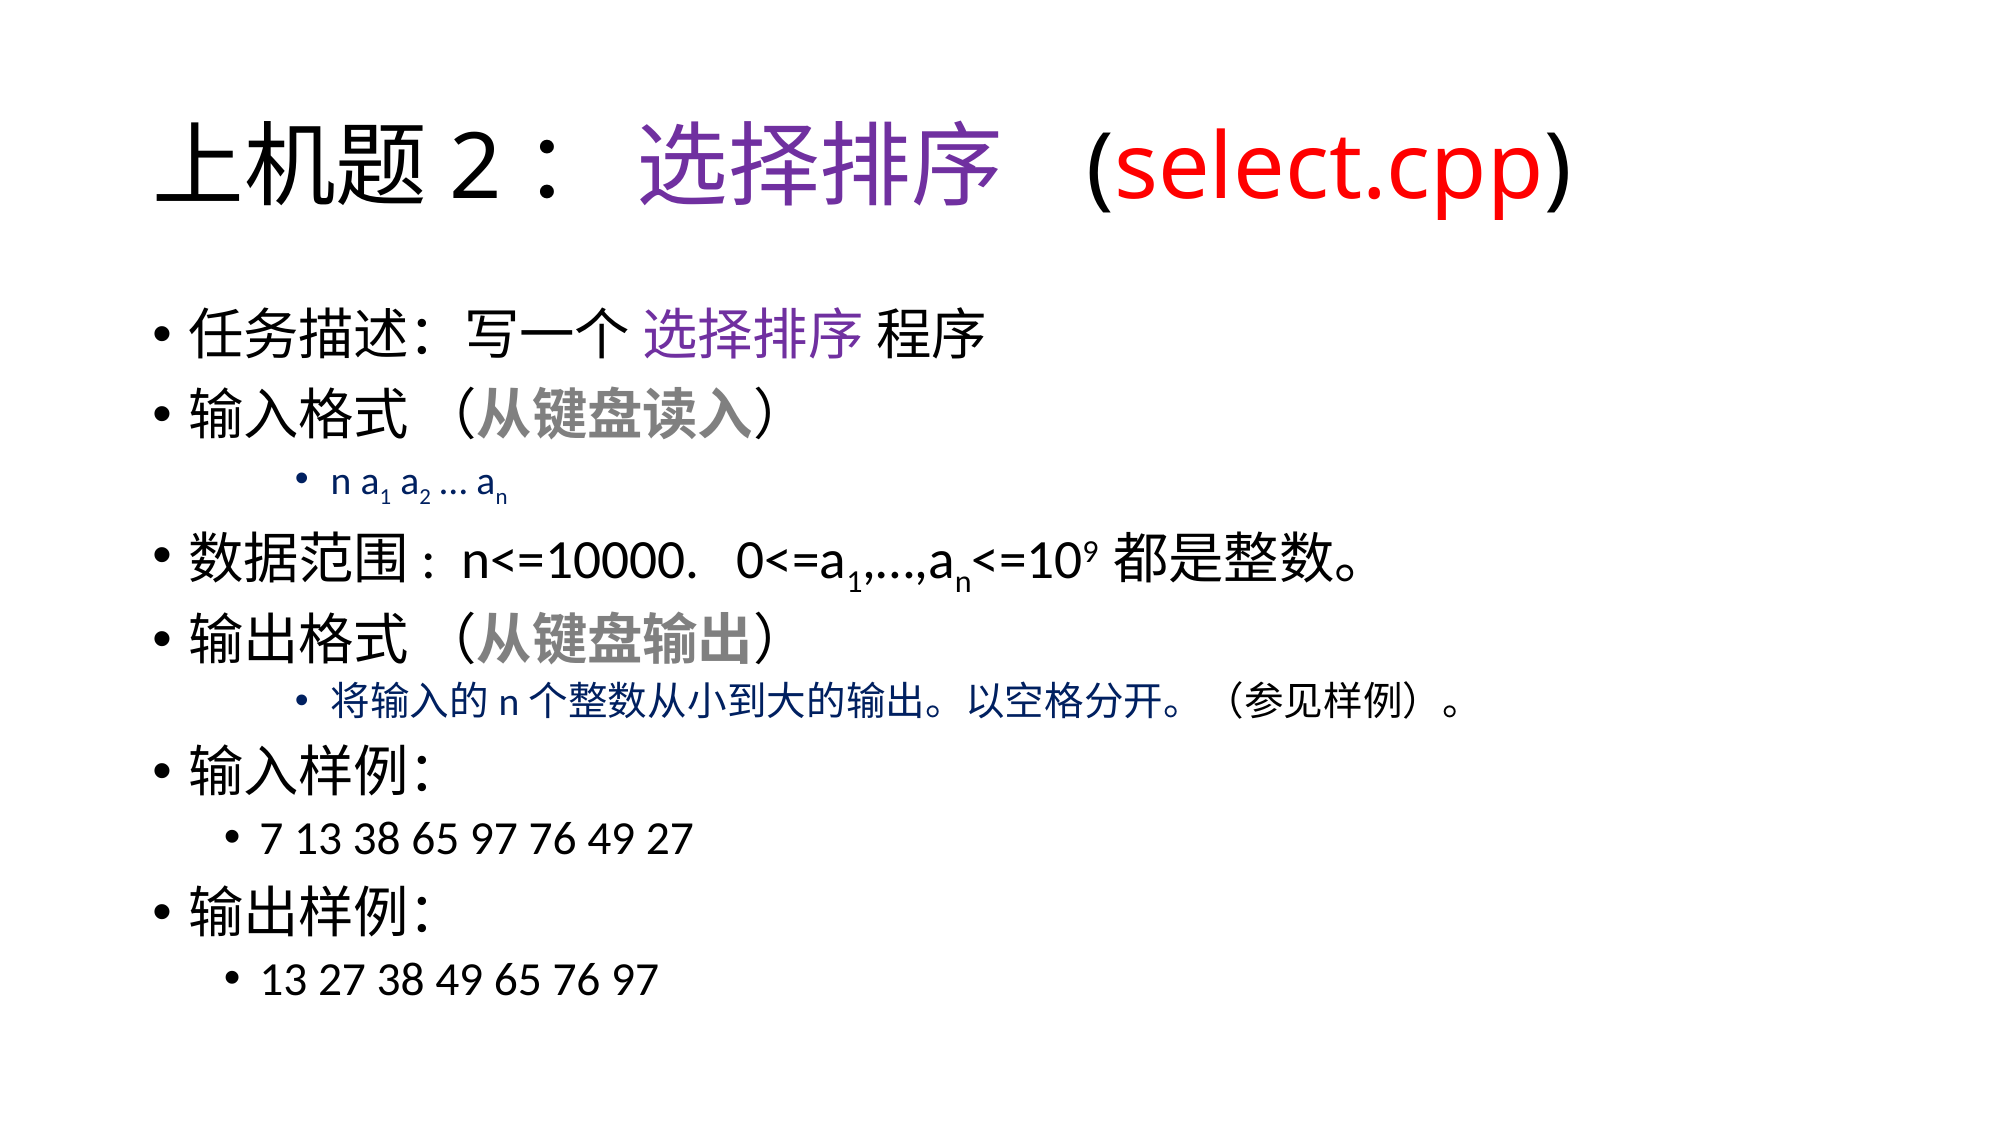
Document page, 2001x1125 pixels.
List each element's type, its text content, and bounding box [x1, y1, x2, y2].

title 上机题2： 选择排序 (select.cpp) [137, 59, 1863, 278]
list 任务描述：写一个 选择排序 程序 输入格式 （从键盘读入） n a1 a2 … an 数据范围: n<=10000. 0<=a1,…,an<=109 都是整数。 输出格式 （从键盘输出） 将输入的n个整数从小到大的输出。以空格分开。（参见样例）。 输入样例： 7 13 38 65 97 76 49 27 输出样例： 13 27 38 49 65 76 97 [137, 299, 1863, 1014]
